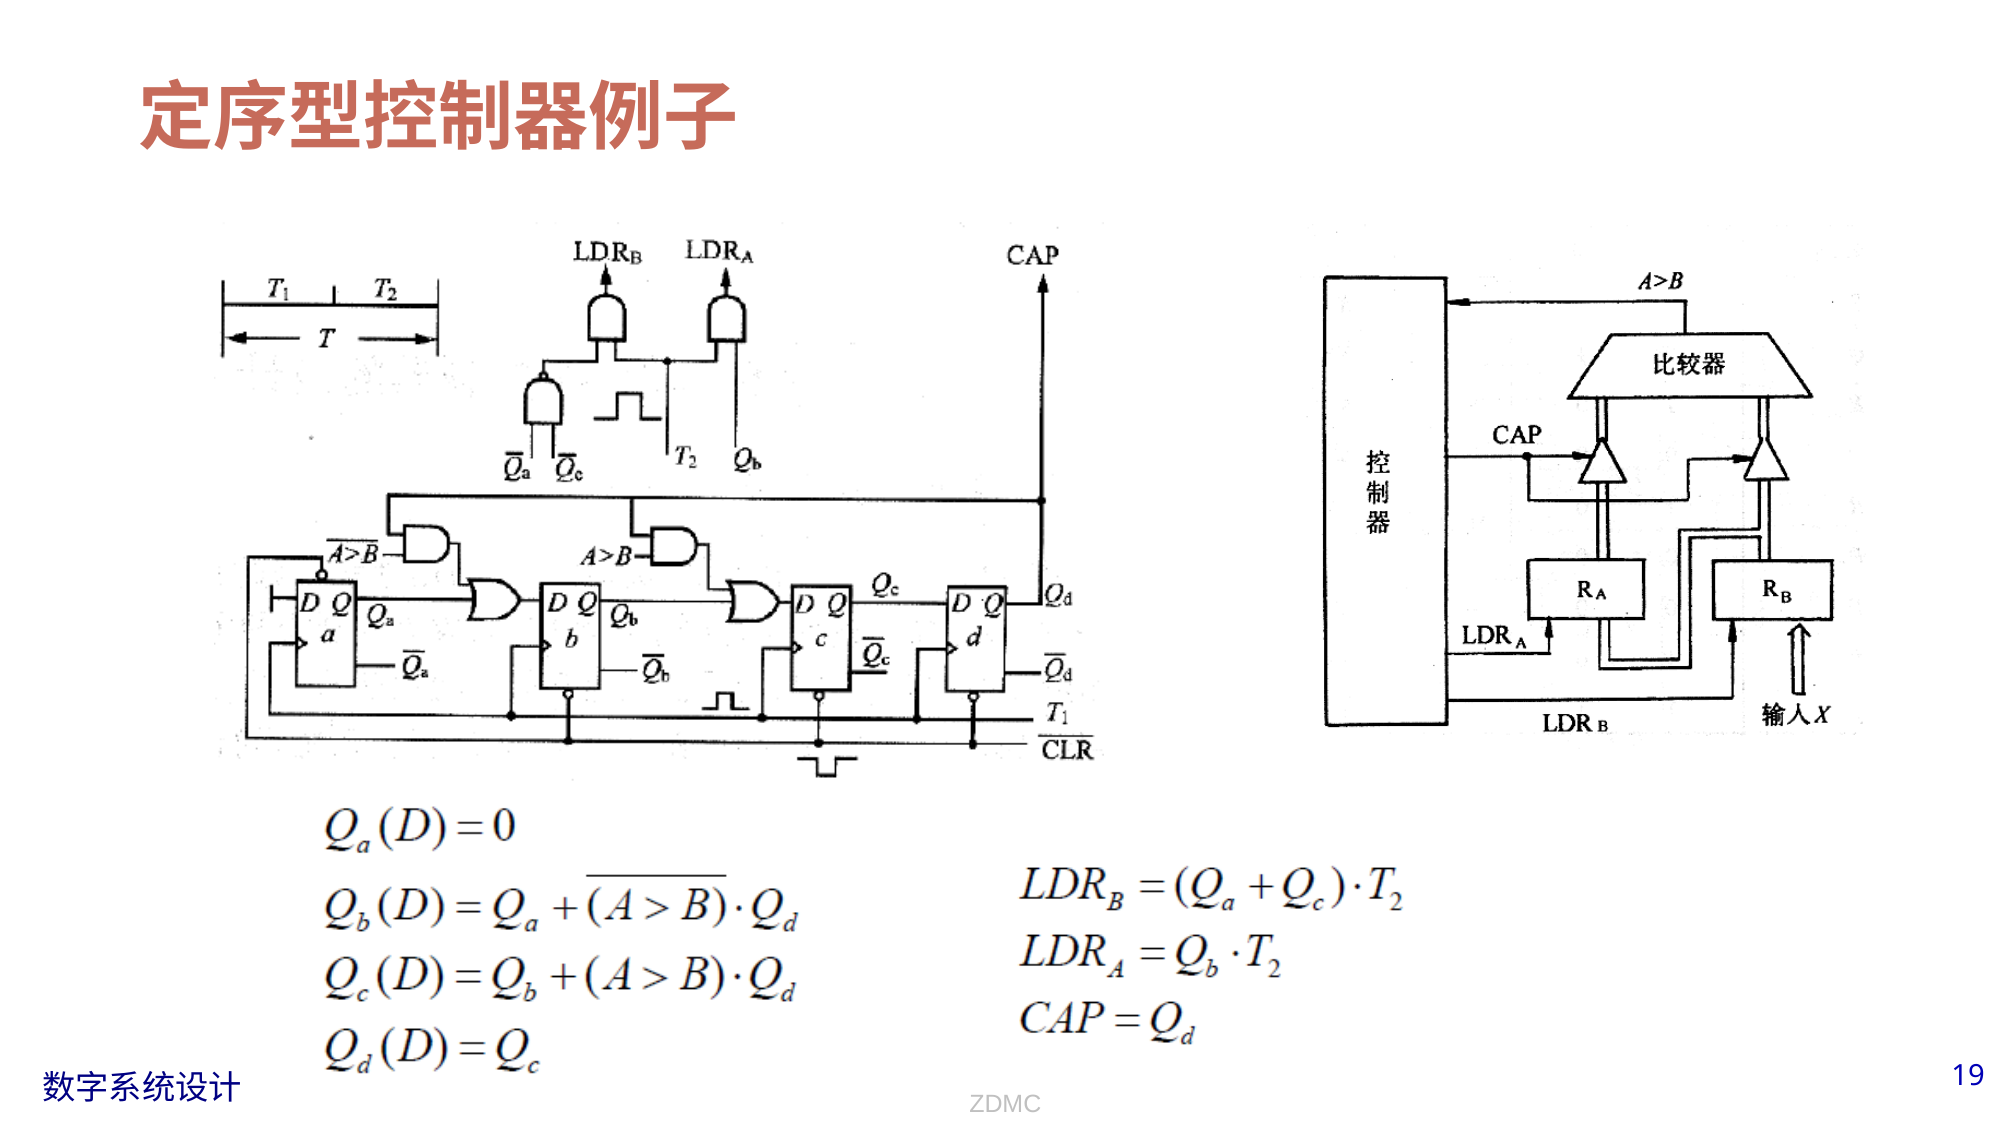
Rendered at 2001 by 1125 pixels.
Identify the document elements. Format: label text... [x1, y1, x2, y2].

picture [1299, 222, 1868, 749]
picture [290, 795, 824, 1087]
title 定序型控制器例子 [123, 37, 1638, 166]
slide_number 19 [1583, 1048, 2000, 1124]
picture [214, 195, 1104, 784]
picture [985, 850, 1421, 1050]
footer ZDMC [518, 1048, 1493, 1125]
